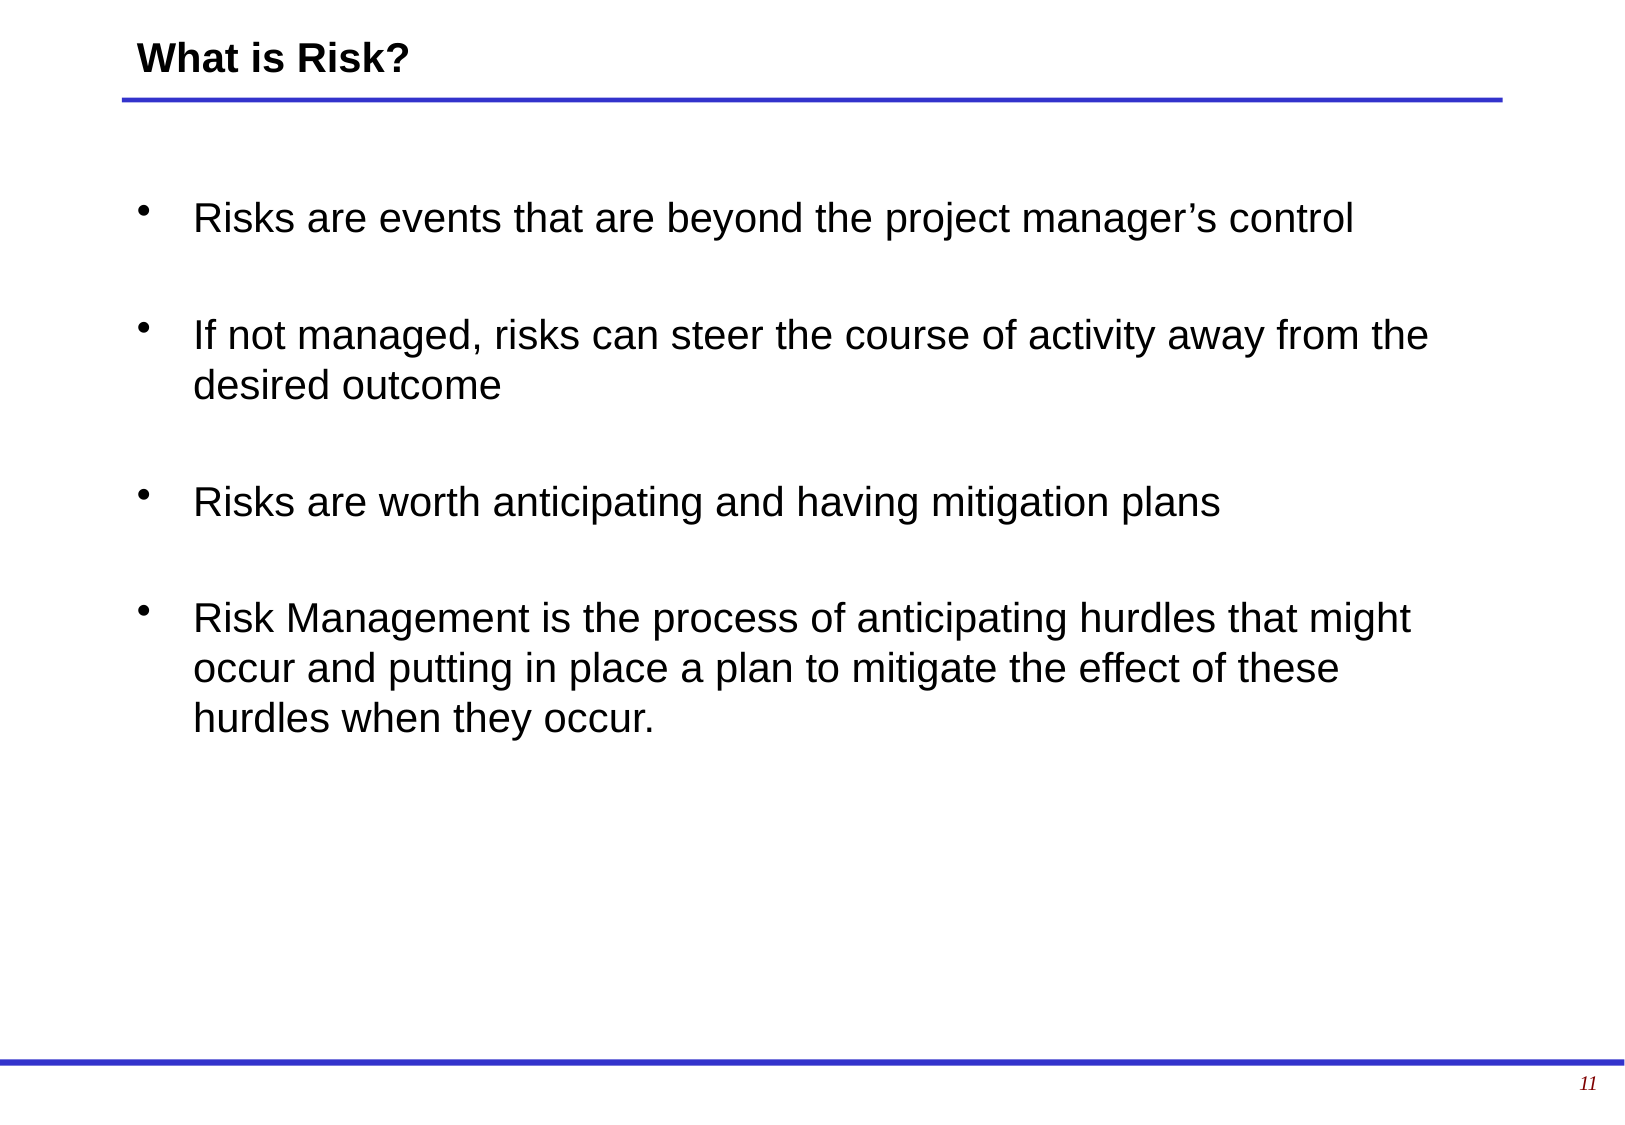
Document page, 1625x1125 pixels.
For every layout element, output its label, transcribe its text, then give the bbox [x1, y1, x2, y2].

slide_number 11 [1275, 1062, 1614, 1125]
title What is Risk? [121, 0, 1503, 150]
list Risks are events that are beyond the project manager’s control If not managed, risks can steer the course of activity away from the desired outcome Risks are worth anticipating and having mitigation plans Risk Management is the process of anticipating hurdles that might occur and putting in place a plan to mitigate the effect of these hurdles when they occur. [121, 150, 1503, 1000]
